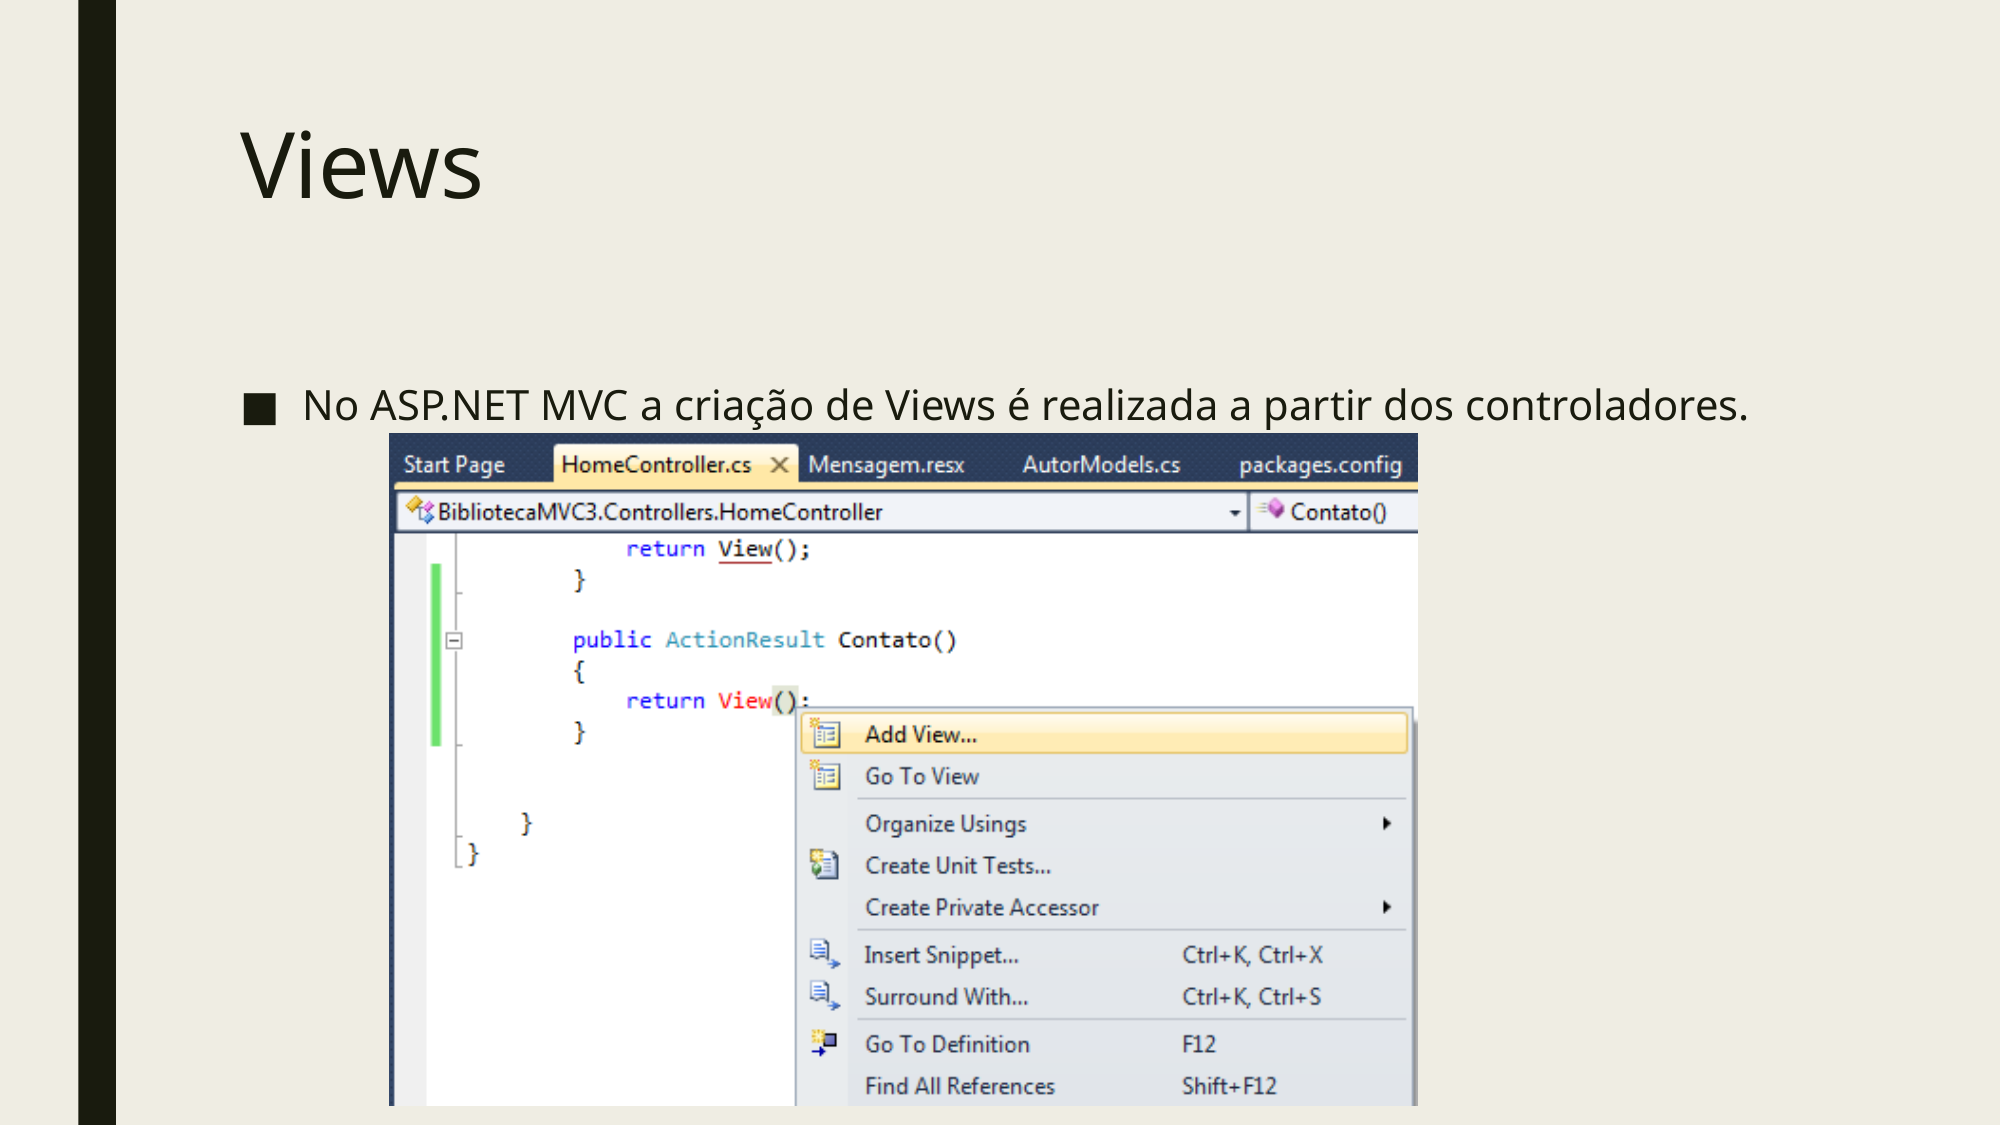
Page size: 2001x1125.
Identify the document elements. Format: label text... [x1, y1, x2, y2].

picture [389, 433, 1418, 1106]
list No ASP.NET MVC a criação de Views é realizada a partir dos controladores. [225, 375, 1800, 963]
title Views [225, 112, 1800, 357]
